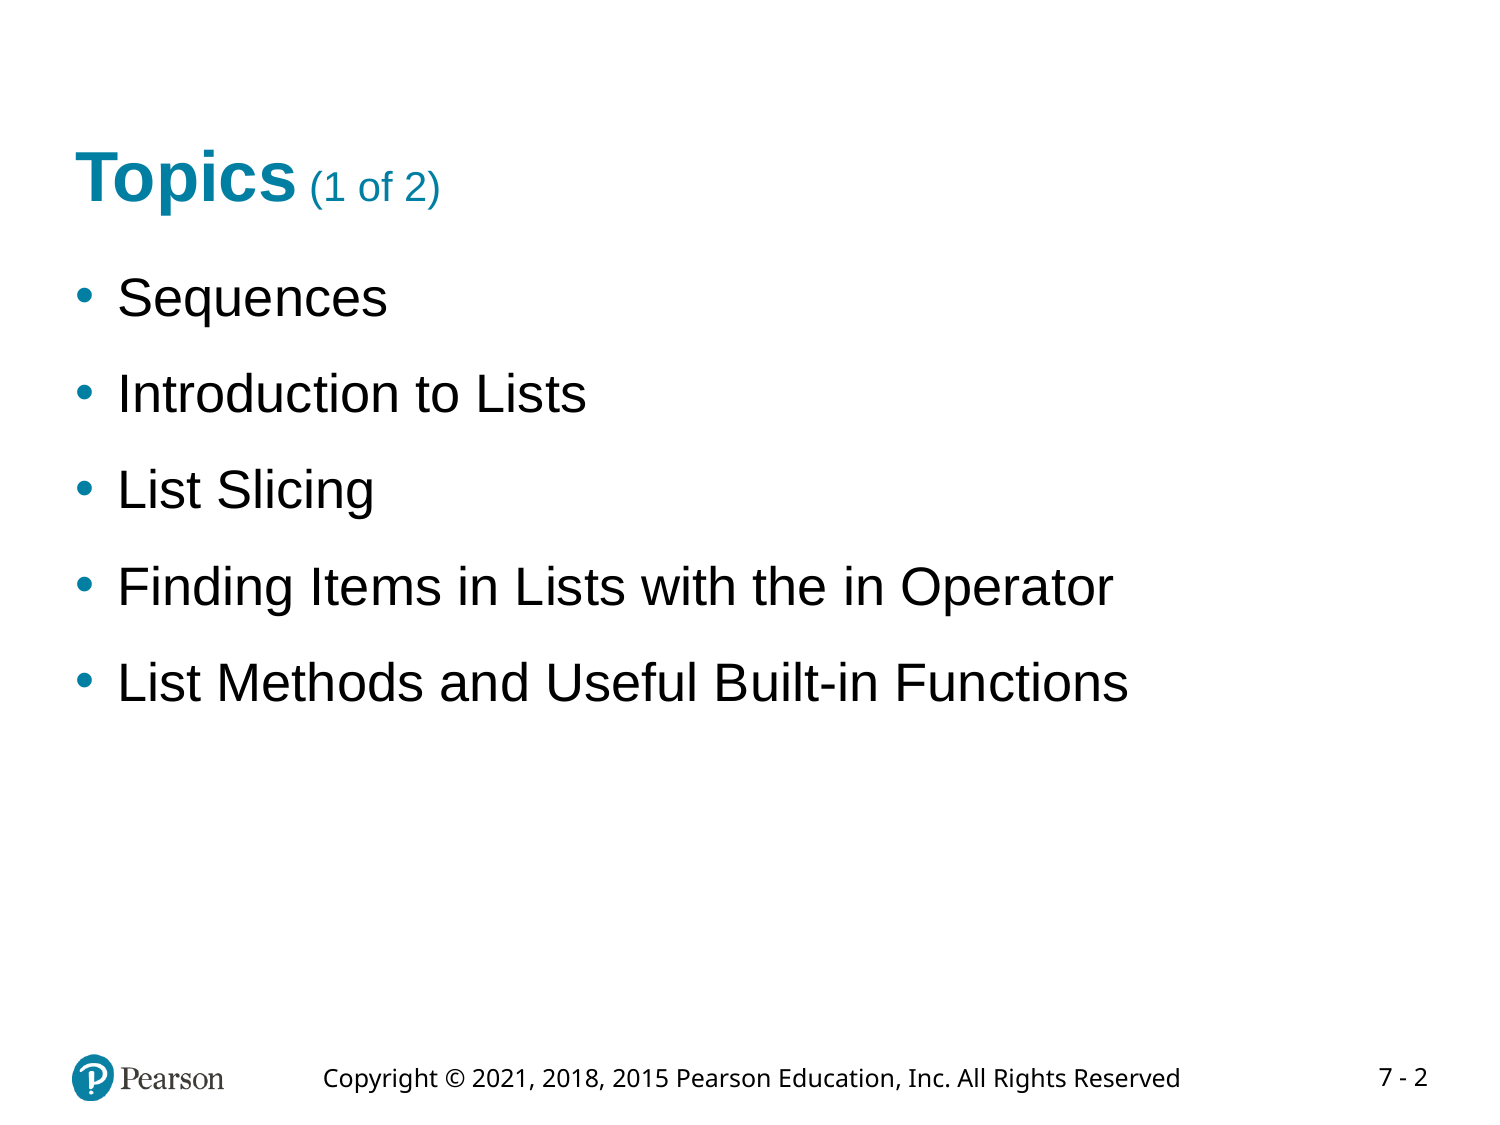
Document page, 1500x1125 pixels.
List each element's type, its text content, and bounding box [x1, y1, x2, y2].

picture [72, 1054, 89, 1072]
picture [72, 1087, 83, 1101]
list Sequences Introduction to Lists List Slicing Finding Items in Lists with the in Operator List Methods and Useful Built-in Functions [75, 262, 1425, 1005]
picture [81, 1064, 107, 1089]
title Topics (1 of 2) [75, 35, 1425, 216]
picture [99, 1054, 224, 1101]
